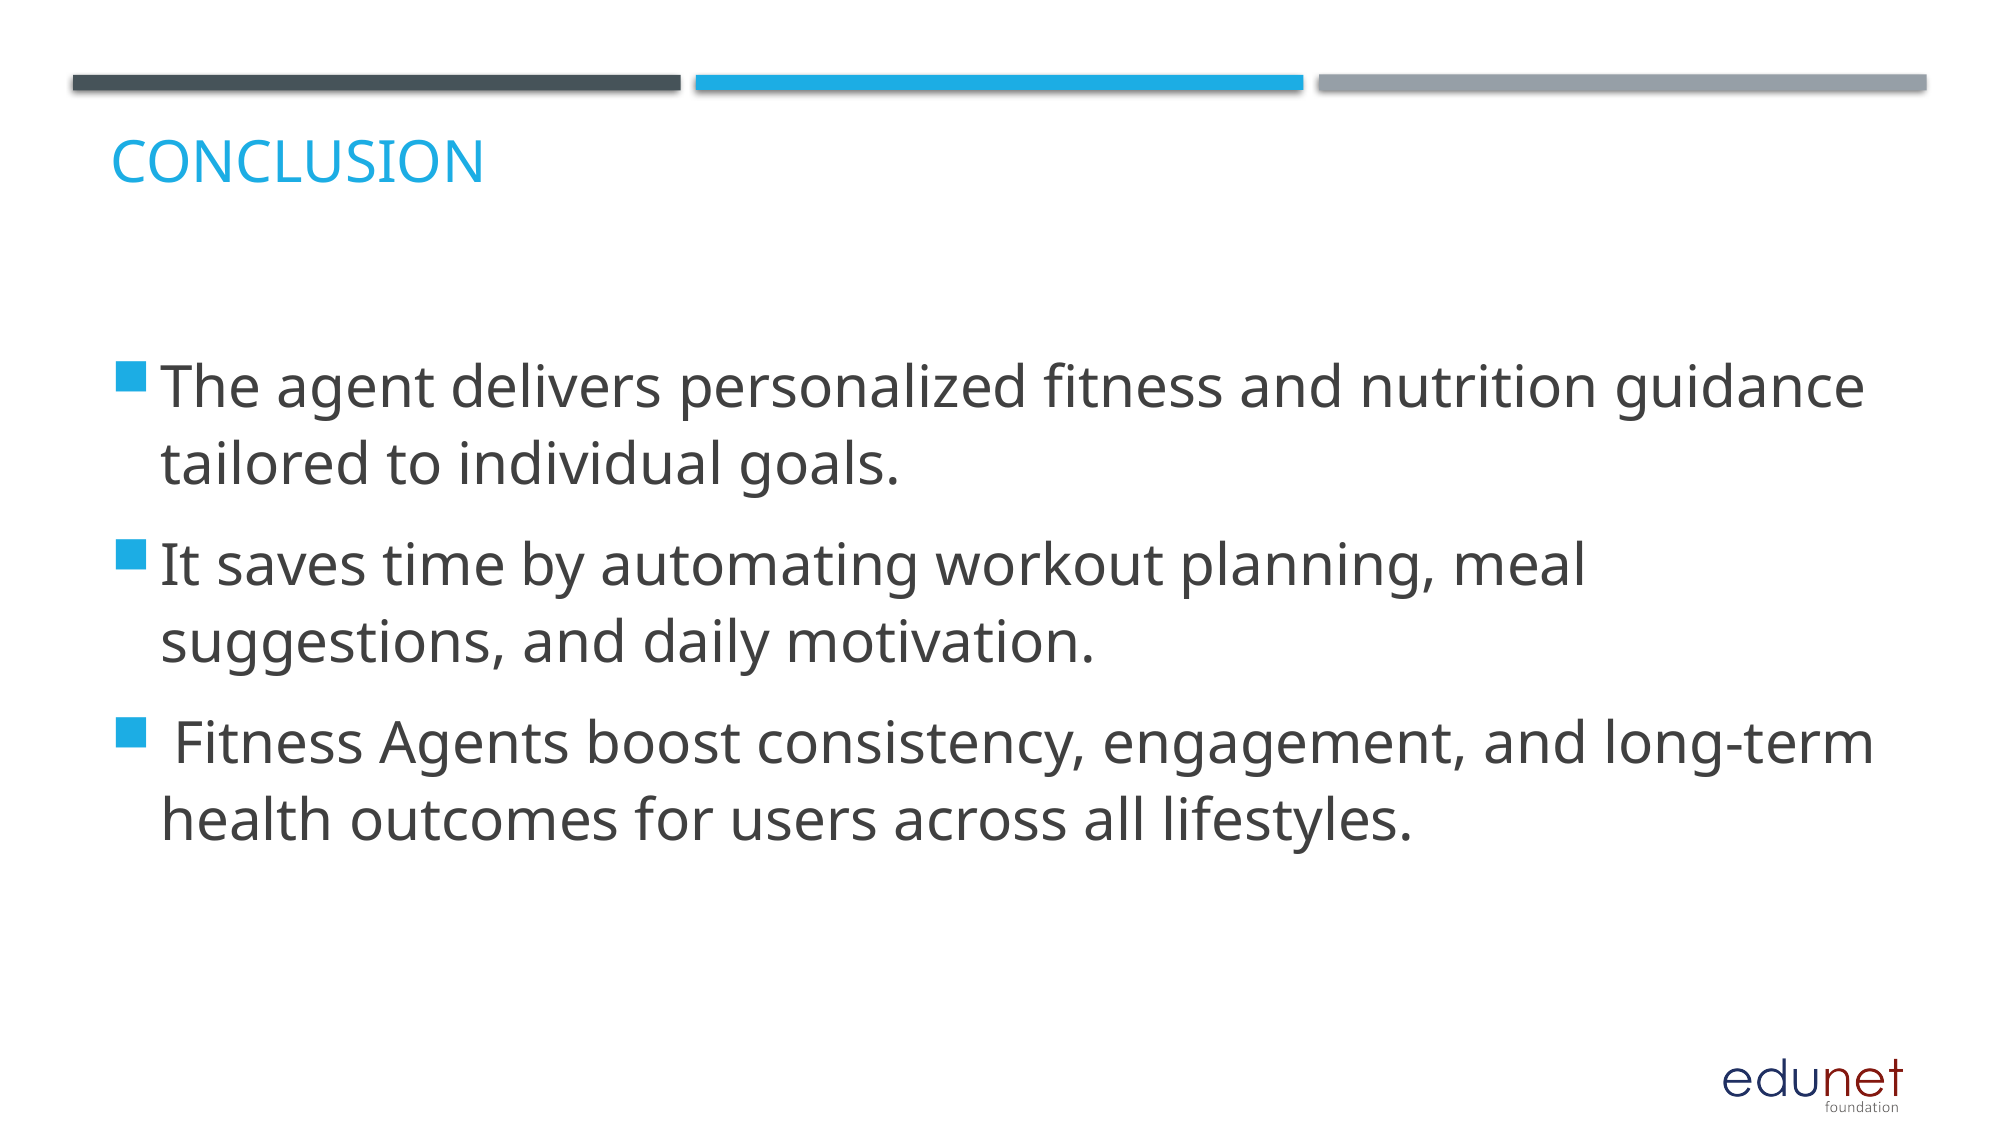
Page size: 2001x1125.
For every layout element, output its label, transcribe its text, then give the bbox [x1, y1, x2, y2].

title Conclusion [95, 115, 1905, 203]
picture [1719, 1056, 1905, 1116]
list The agent delivers personalized fitness and nutrition guidance tailored to individual goals. It saves time by automating workout planning, meal suggestions, and daily motivation. Fitness Agents boost consistency, engagement, and long-term health outcomes for users across all lifestyles. [95, 213, 1905, 981]
